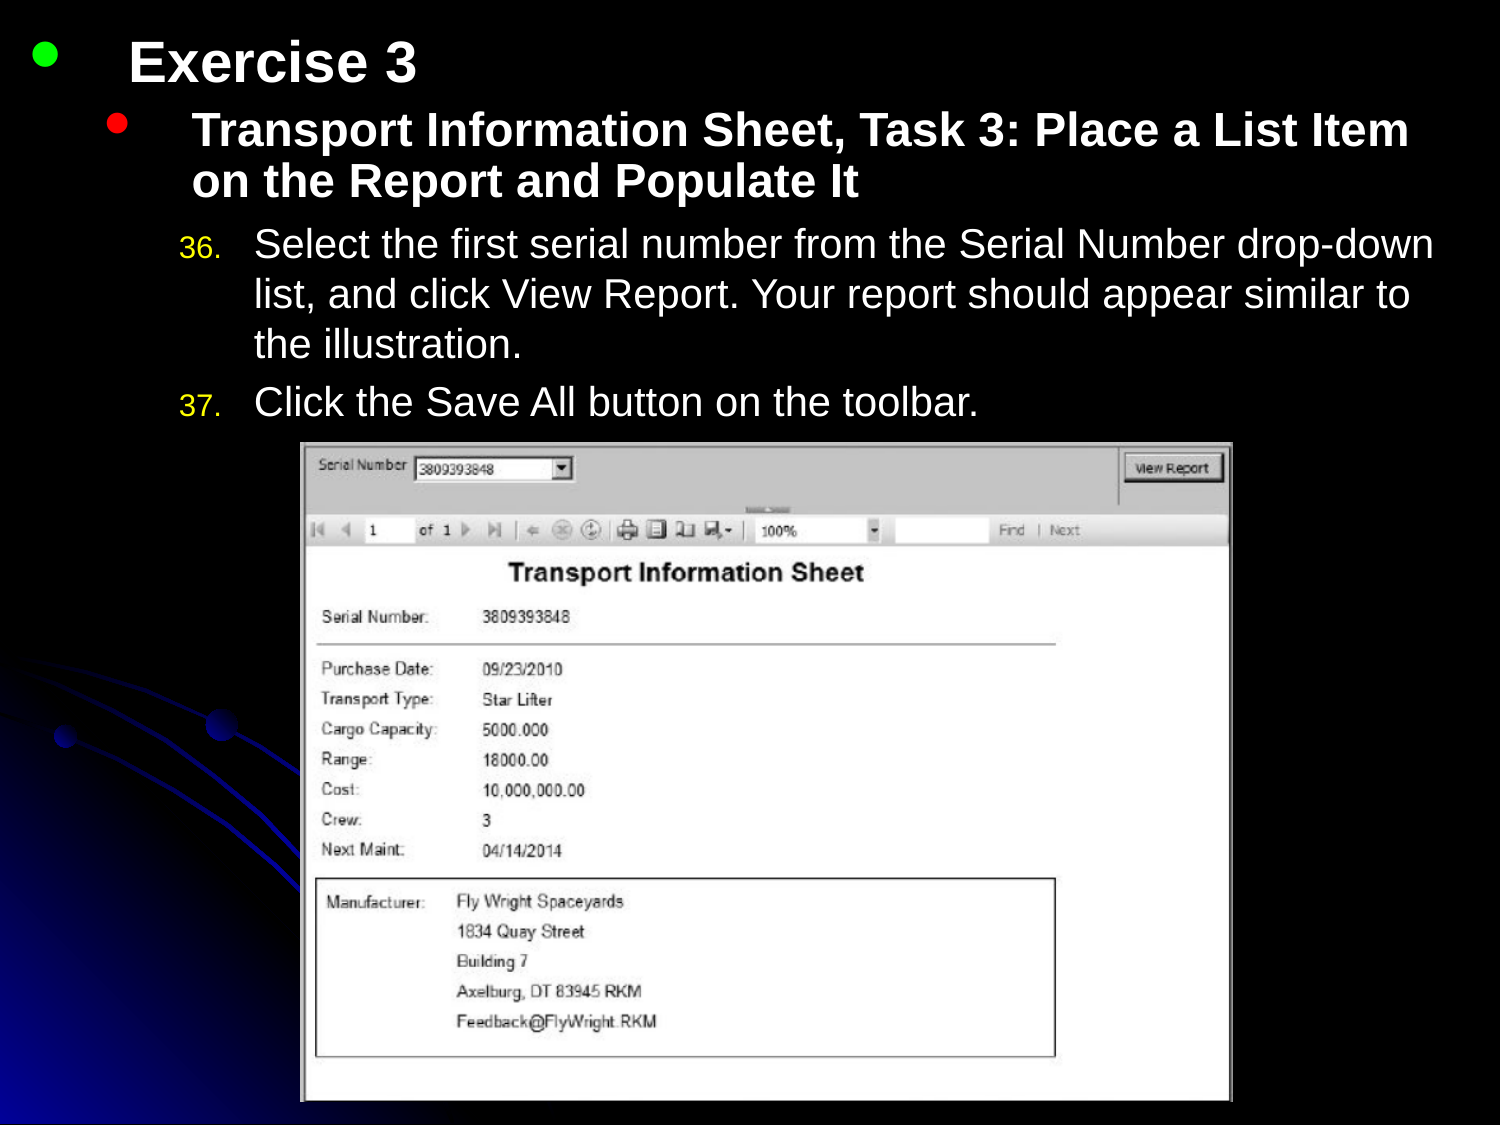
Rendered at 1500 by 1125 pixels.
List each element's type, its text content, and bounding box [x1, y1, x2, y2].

list Exercise 3 Transport Information Sheet, Task 3: Place a List Item on the Report and Populate It Select the first serial number from the Serial Number drop-down list, and click View Report. Your report should appear similar to the illustration. Click the Save All button on the toolbar. [13, 24, 1490, 1113]
picture [299, 441, 1233, 1102]
